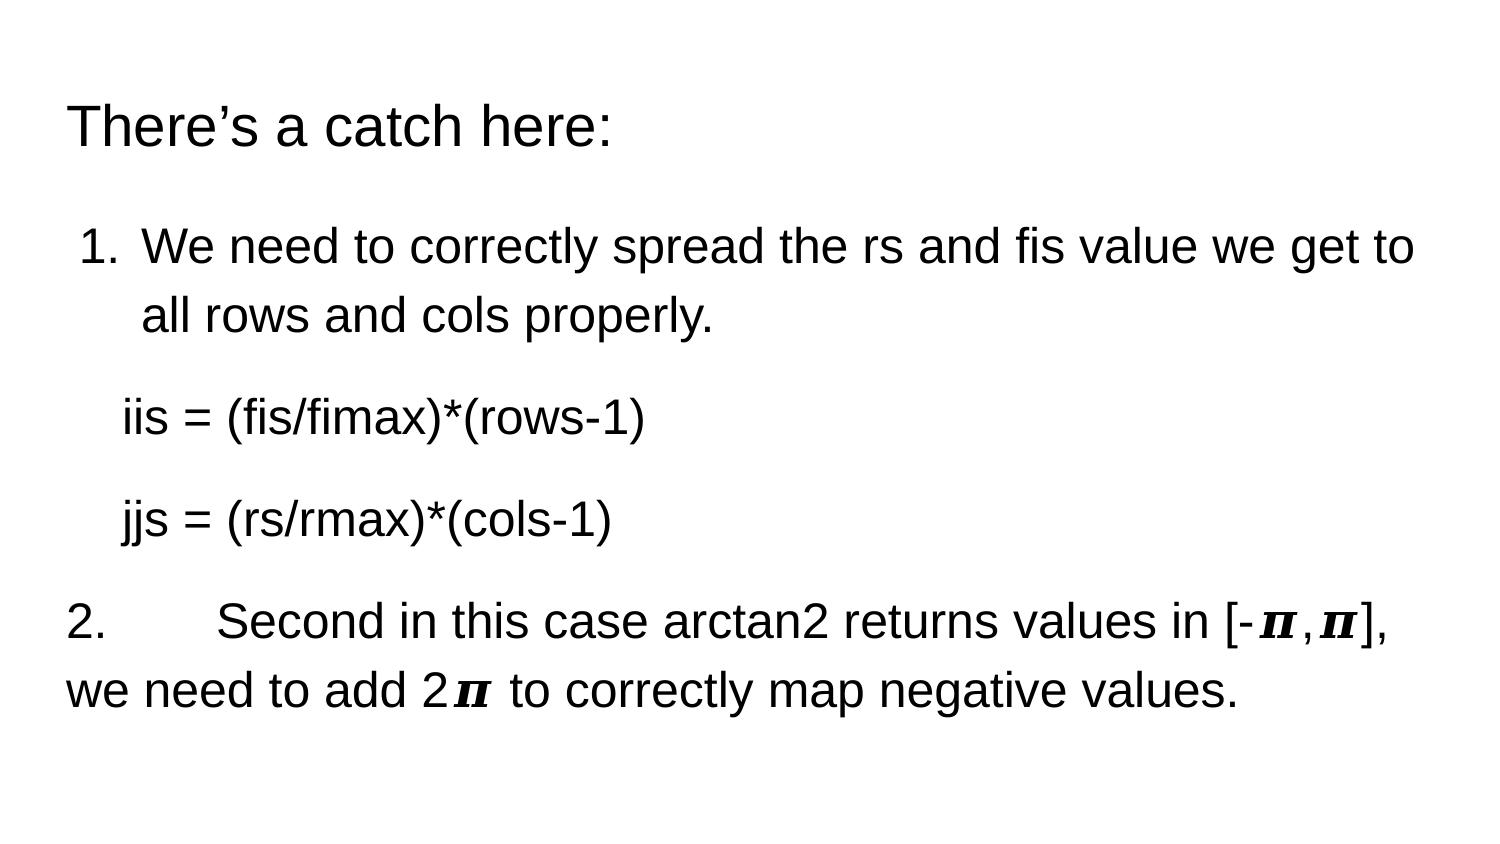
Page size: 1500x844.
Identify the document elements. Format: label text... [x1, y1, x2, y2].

title There’s a catch here: [51, 72, 1449, 167]
list We need to correctly spread the rs and fis value we get to all rows and cols properly. iis = (fis/fimax)*(rows-1) jjs = (rs/rmax)*(cols-1) 2. Second in this case arctan2 returns values in [-𝝅,𝝅], we need to add 2𝝅 to correctly map negative values. [51, 189, 1449, 750]
